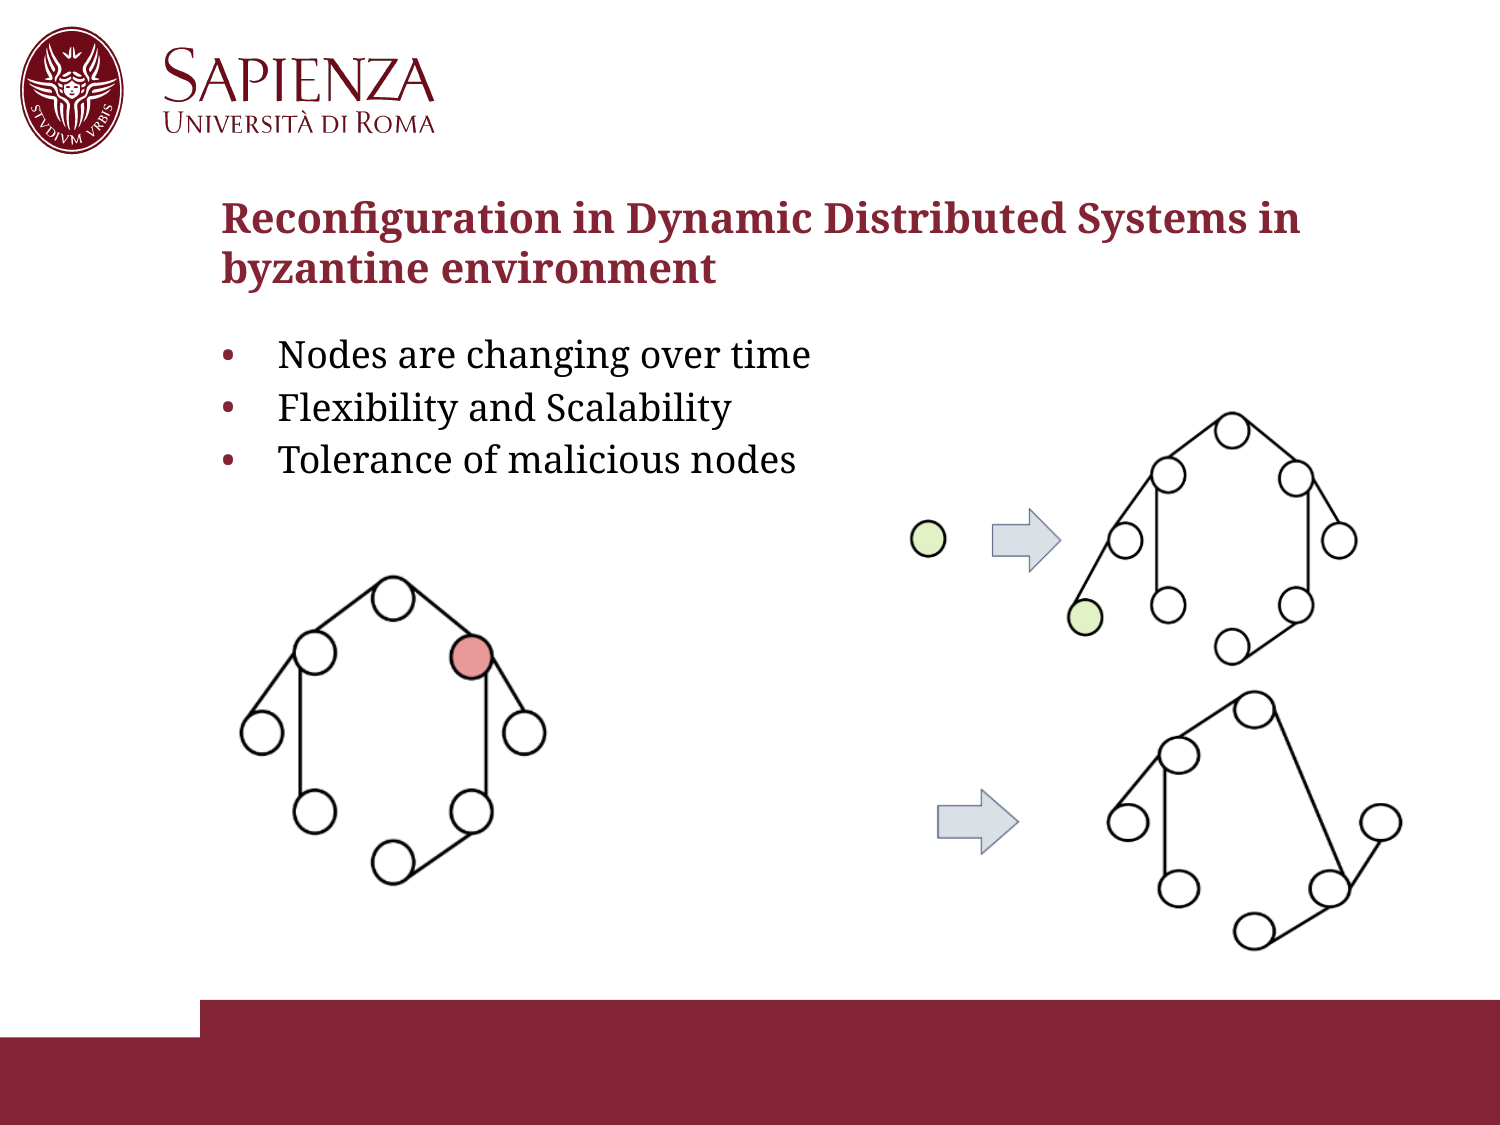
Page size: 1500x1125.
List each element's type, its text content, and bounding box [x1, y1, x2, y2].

list Nodes are changing over time Flexibility and Scalability Tolerance of malicious nodes [206, 323, 1424, 963]
title Reconfiguration in Dynamic Distributed Systems in byzantine environment [206, 184, 1424, 298]
picture [17, 19, 437, 156]
picture [206, 562, 585, 920]
picture [886, 391, 1424, 963]
